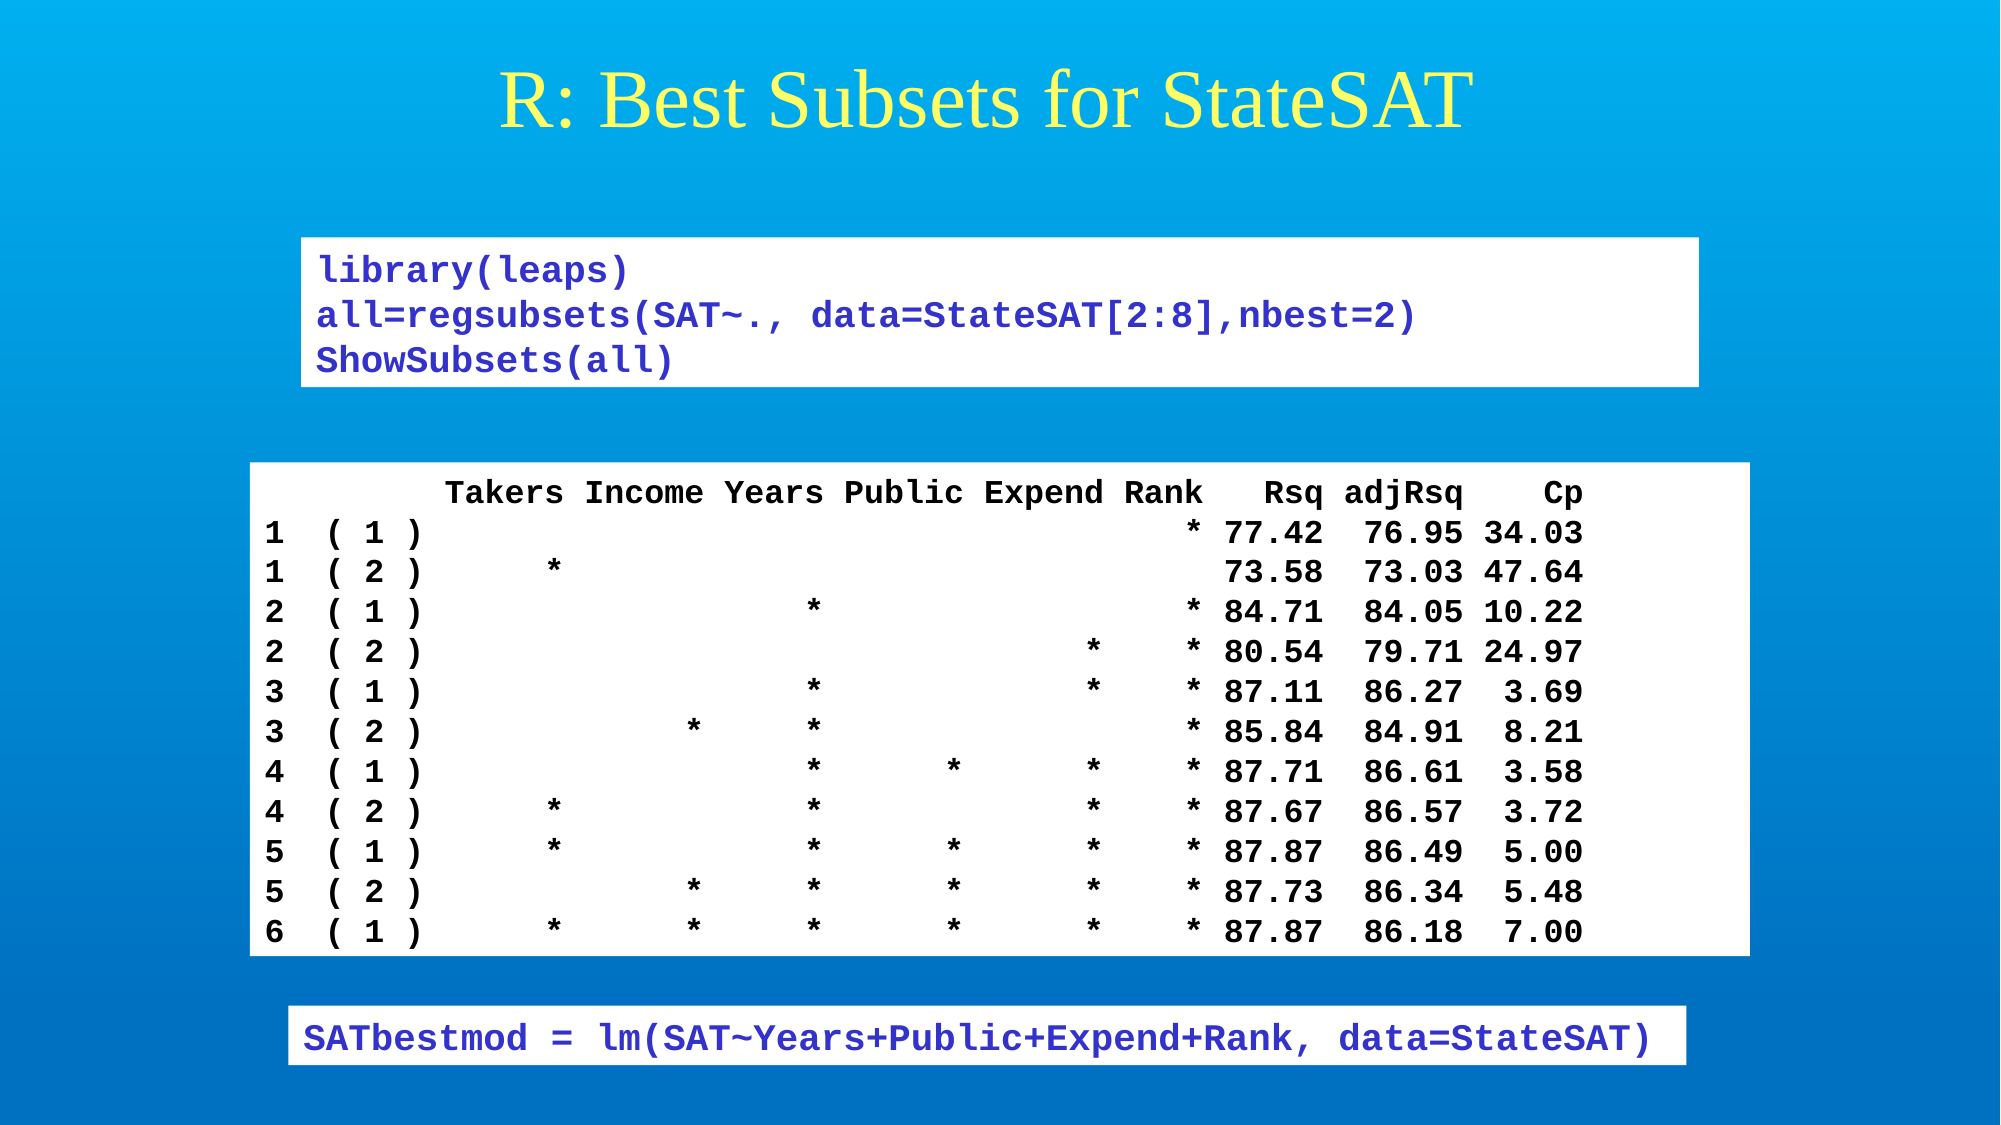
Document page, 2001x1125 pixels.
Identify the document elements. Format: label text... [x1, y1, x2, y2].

text_box Takers Income Years Public Expend Rank Rsq adjRsq Cp 1 ( 1 ) * 77.42 76.95 34.03 1 ( 2 ) * 73.58 73.03 47.64 2 ( 1 ) * * 84.71 84.05 10.22 2 ( 2 ) * * 80.54 79.71 24.97 3 ( 1 ) * * * 87.11 86.27 3.69 3 ( 2 ) * * * 85.84 84.91 8.21 4 ( 1 ) * * * * 87.71 86.61 3.58 4 ( 2 ) * * * * 87.67 86.57 3.72 5 ( 1 ) * * * * * 87.87 86.49 5.00 5 ( 2 ) * * * * * 87.73 86.34 5.48 6 ( 1 ) * * * * * * 87.87 86.18 7.00 [249, 462, 1750, 957]
title R: Best Subsets for StateSAT [350, 0, 1625, 188]
text_box SATbestmod = lm(SAT~Years+Public+Expend+Rank, data=StateSAT) [288, 1005, 1687, 1066]
text_box library(leaps) all=regsubsets(SAT~., data=StateSAT[2:8],nbest=2) ShowSubsets(all) [301, 237, 1699, 388]
